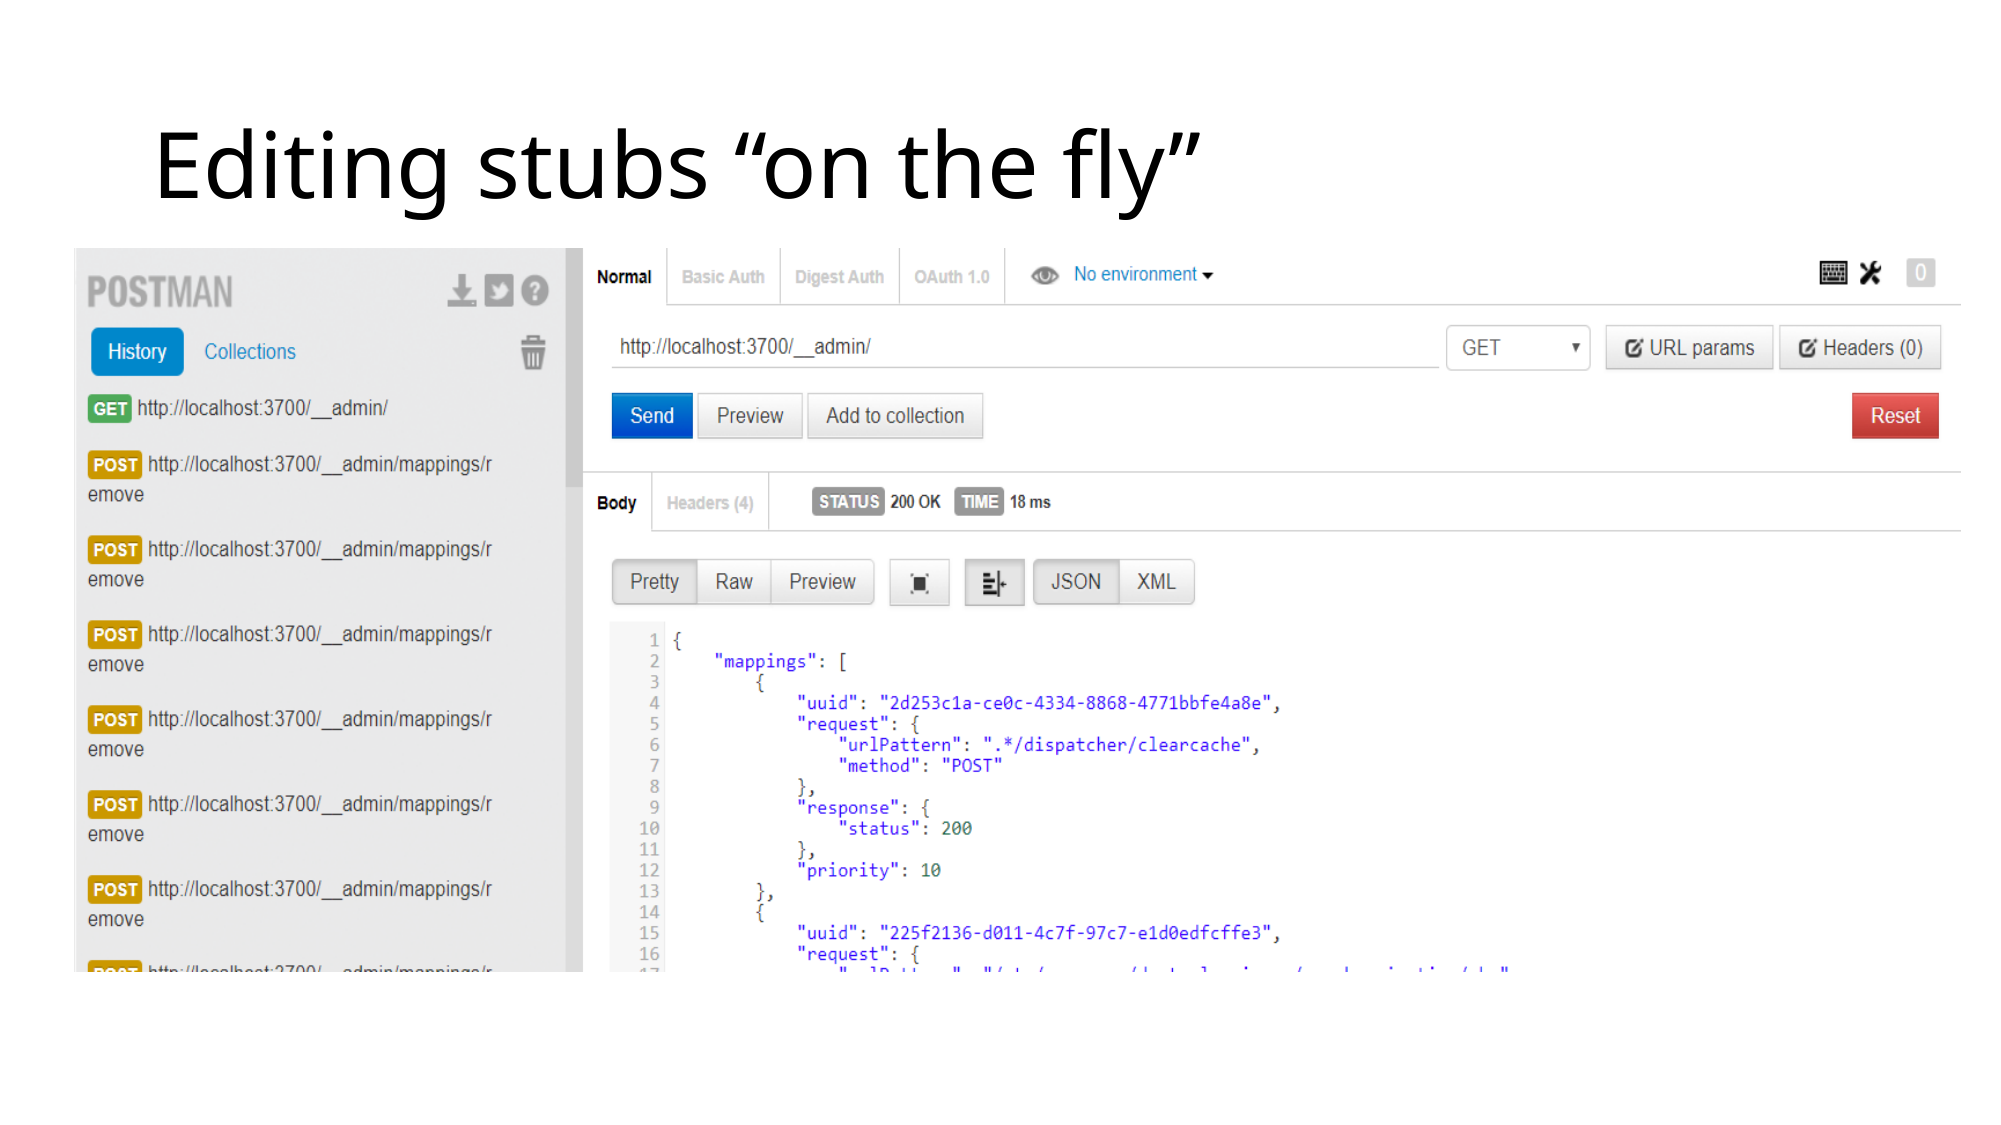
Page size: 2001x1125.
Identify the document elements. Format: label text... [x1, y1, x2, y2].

picture [74, 248, 1961, 972]
title Editing stubs “on the fly” [137, 59, 1863, 248]
